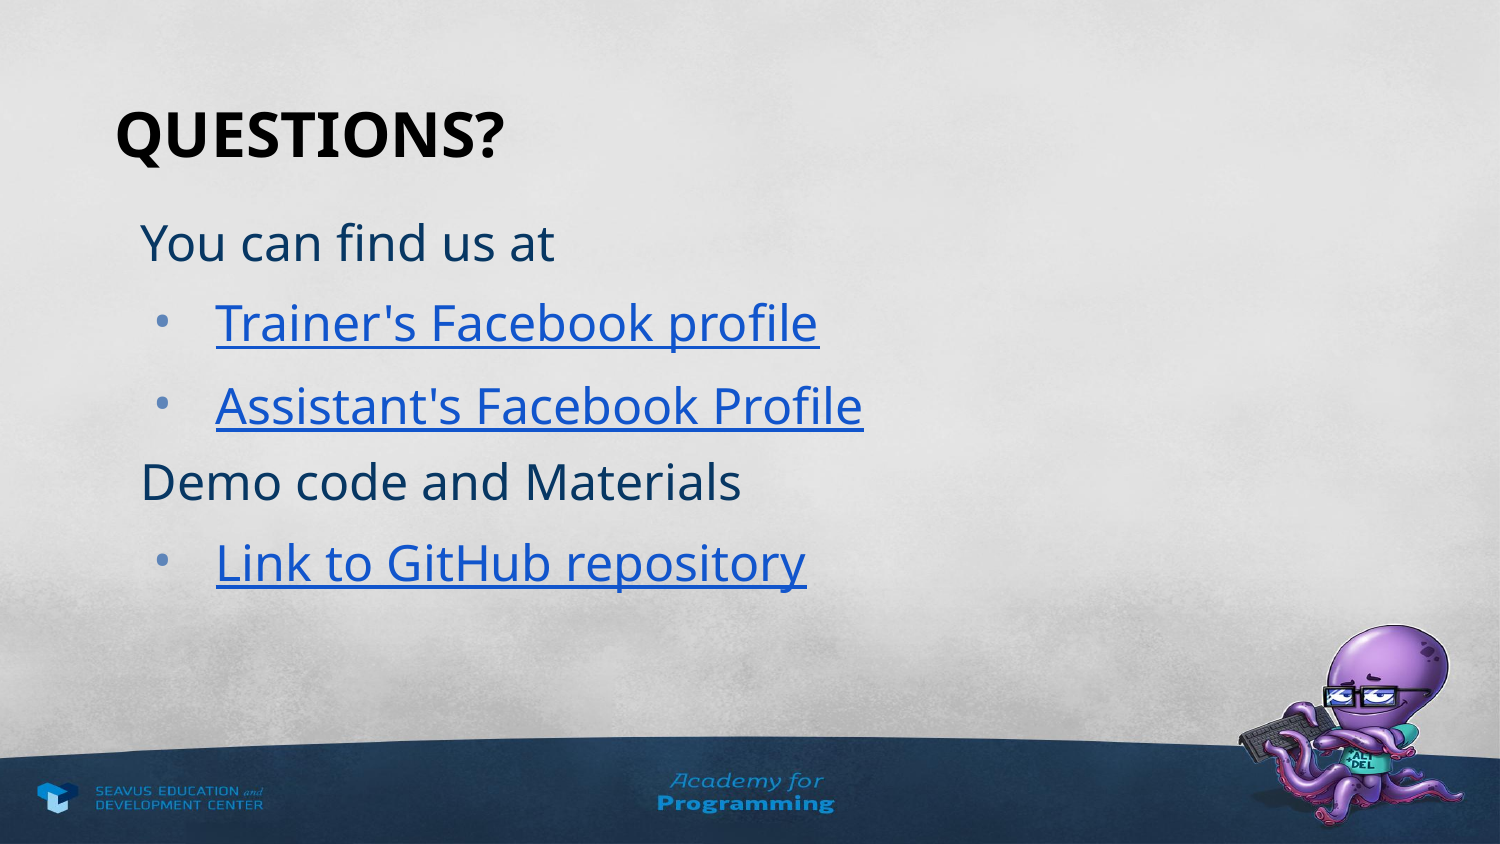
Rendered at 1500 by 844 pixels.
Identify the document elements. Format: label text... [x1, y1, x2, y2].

title QUESTIONS? [103, 70, 1366, 194]
subtitle You can find us at Trainer's Facebook profile Assistant's Facebook Profile Demo code and Materials Link to GitHub repository [129, 212, 1408, 689]
picture [0, 0, 1500, 844]
